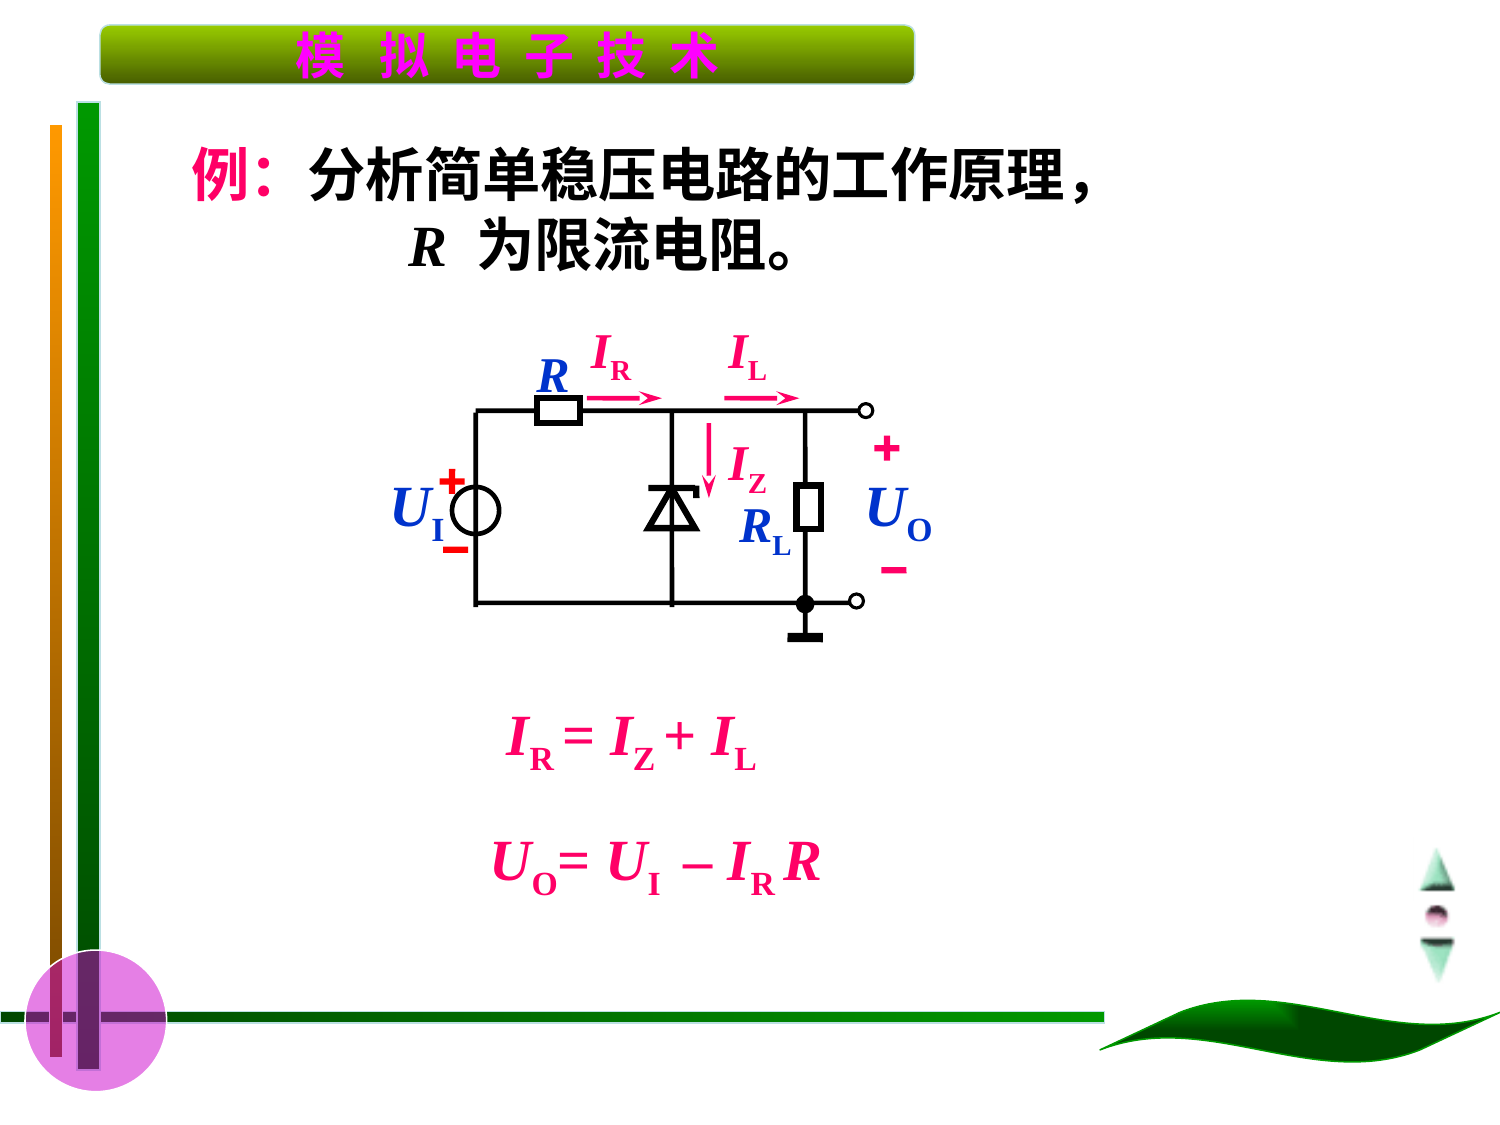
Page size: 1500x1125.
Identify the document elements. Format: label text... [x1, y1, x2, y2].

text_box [374, 310, 988, 638]
picture [1412, 837, 1460, 988]
text_box IR = IZ + IL [492, 689, 938, 785]
text_box UO= UI – IR R [474, 814, 896, 910]
text_box 例：分析简单稳压电路的工作原理， R 为限流电阻。 [176, 131, 1350, 286]
